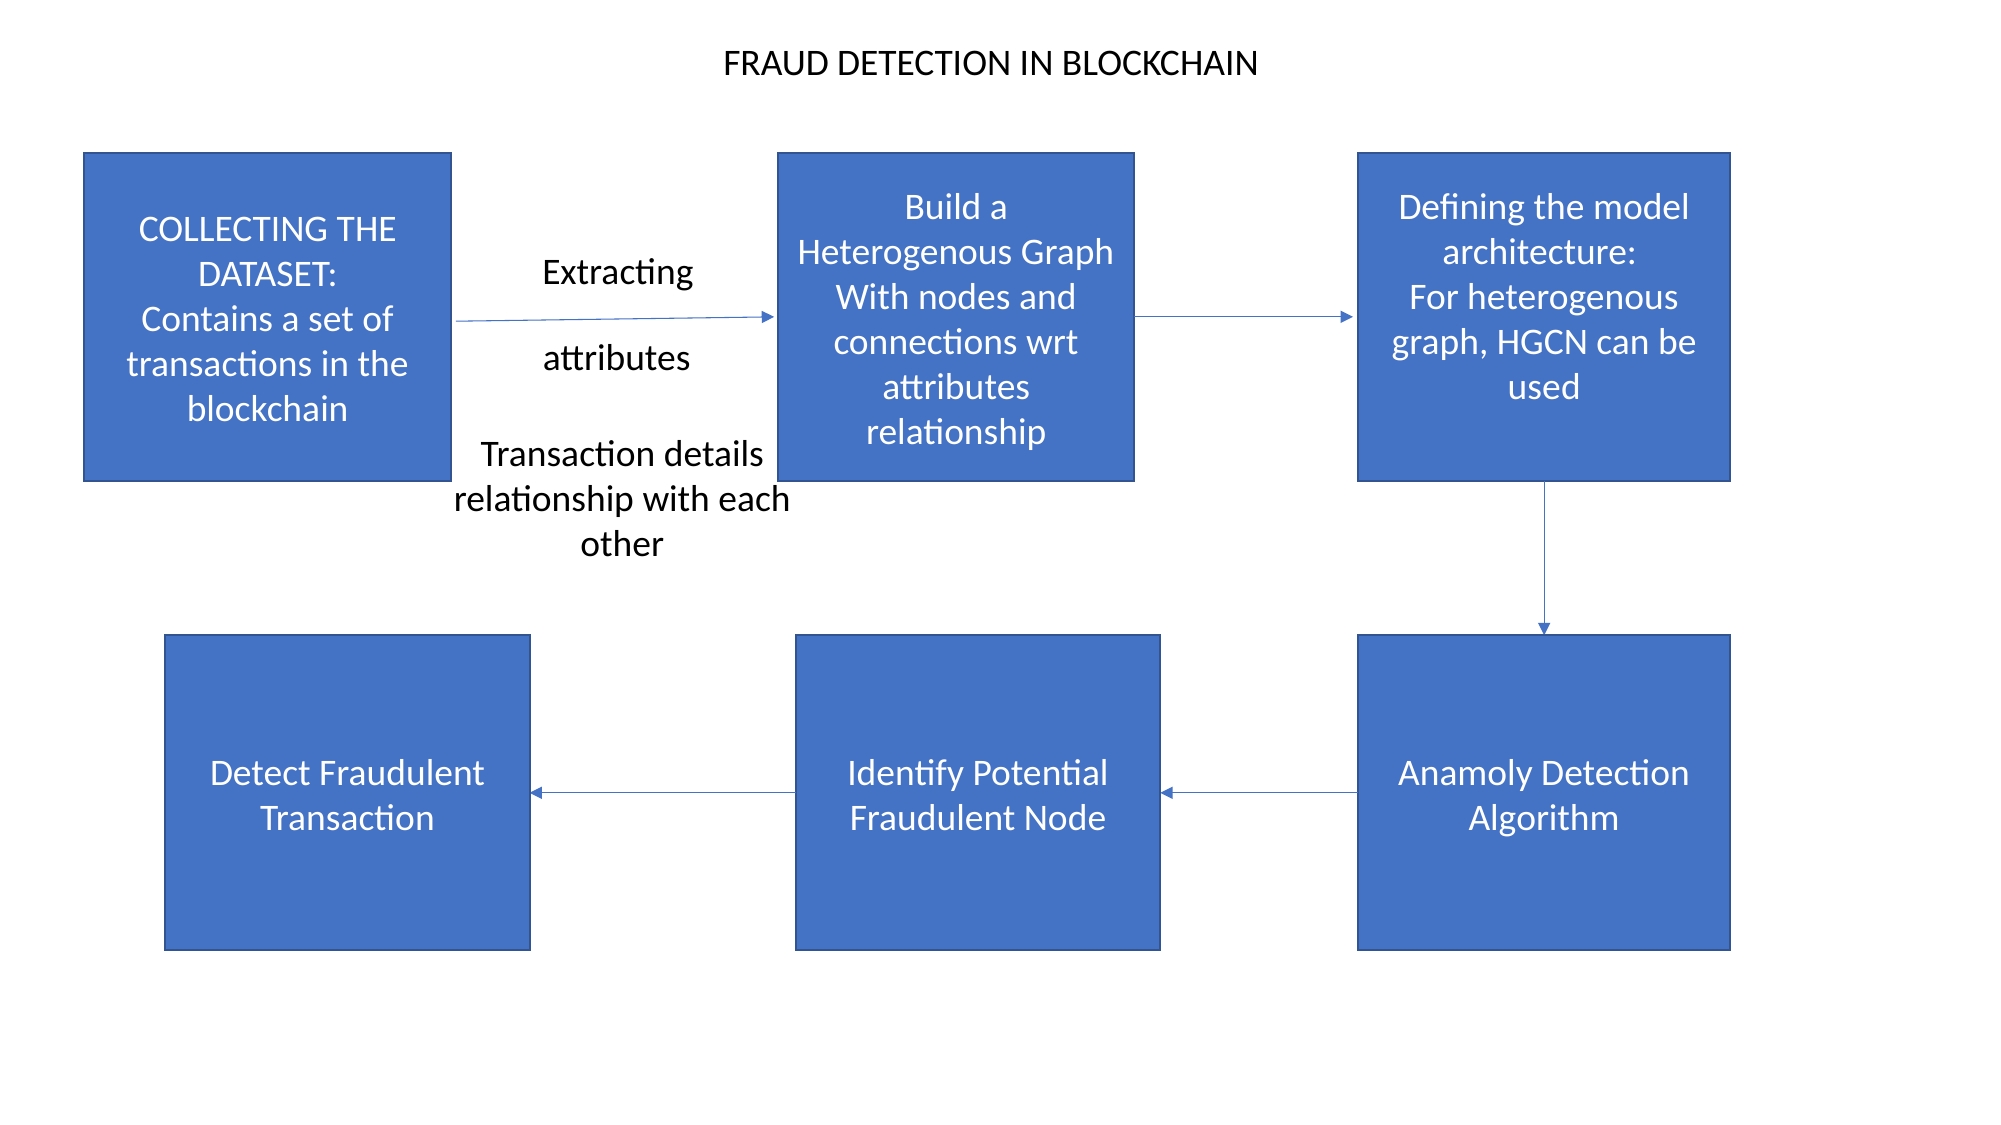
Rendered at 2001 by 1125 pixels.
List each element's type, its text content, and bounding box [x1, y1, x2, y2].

text_box FRAUD DETECTION IN BLOCKCHAIN [708, 30, 1507, 91]
text_box Transaction details relationship with each other [427, 421, 817, 572]
text_box attributes [466, 325, 768, 386]
text_box Build a Heterogenous Graph With nodes and connections wrt attributes relationship [777, 152, 1135, 482]
text_box Defining the model architecture: For heterogenous graph, HGCN can be used [1357, 152, 1731, 482]
text_box Detect Fraudulent Transaction [164, 634, 531, 951]
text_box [455, 316, 775, 322]
text_box COLLECTING THE DATASET: Contains a set of transactions in the blockchain [83, 152, 452, 482]
text_box Anamoly Detection Algorithm [1357, 634, 1731, 951]
text_box Extracting [466, 239, 779, 300]
text_box Identify Potential Fraudulent Node [795, 634, 1161, 951]
